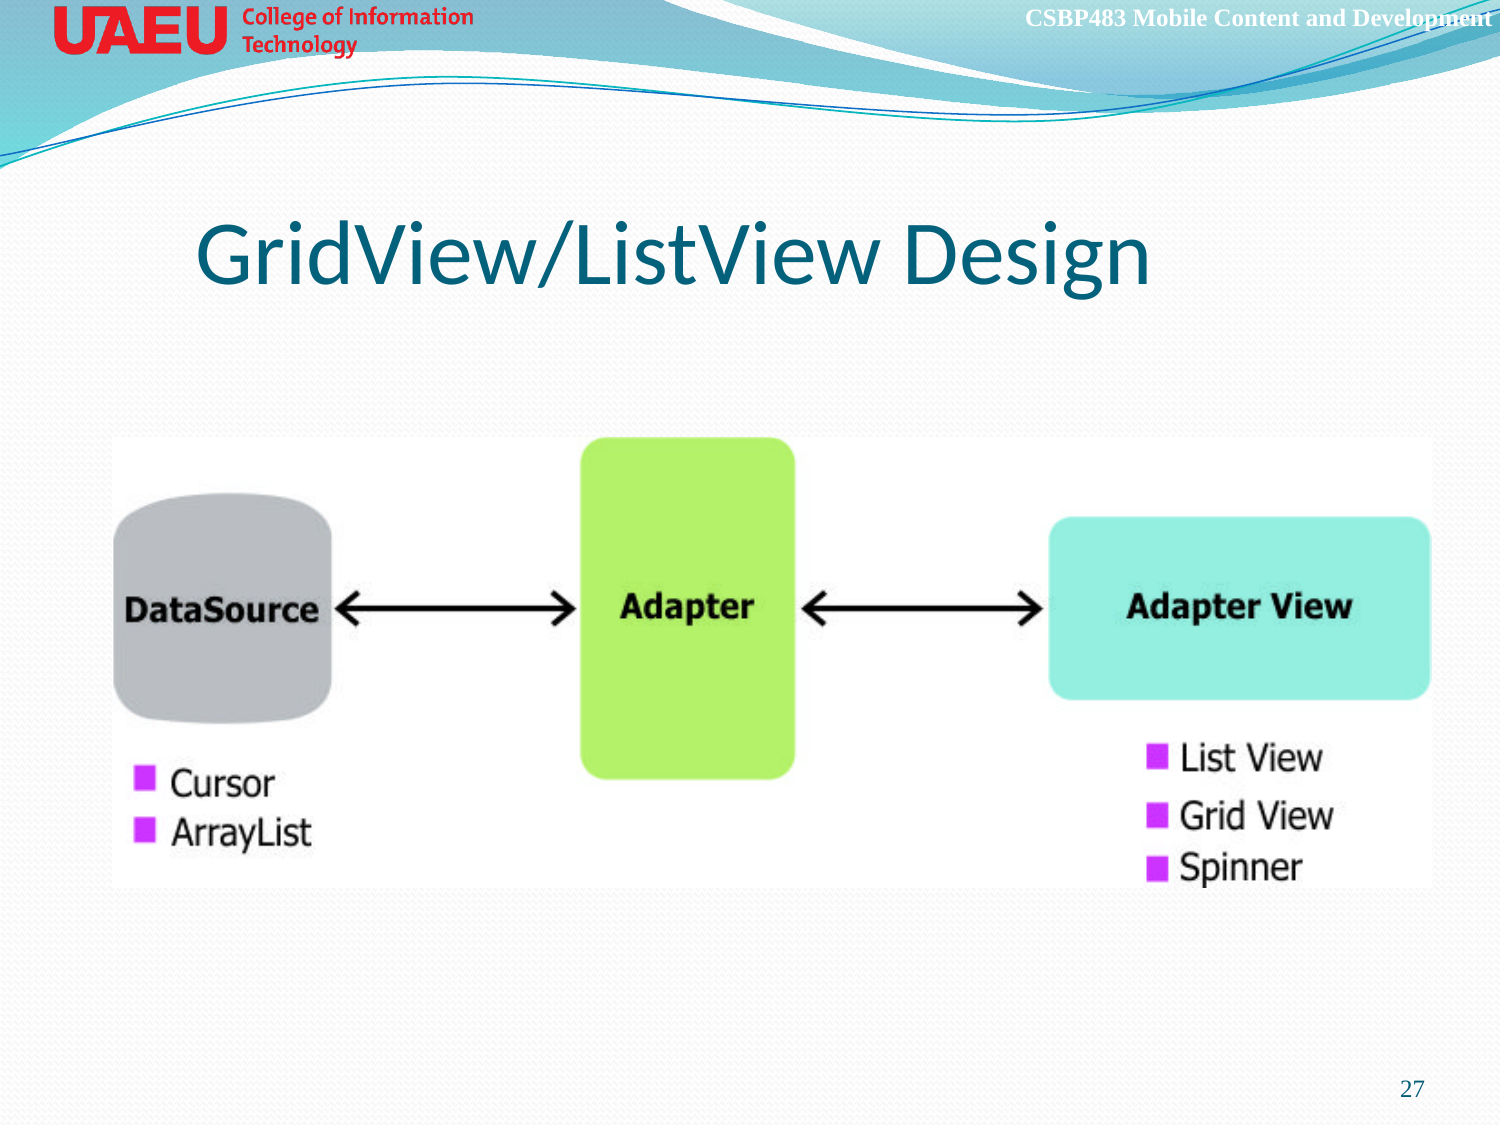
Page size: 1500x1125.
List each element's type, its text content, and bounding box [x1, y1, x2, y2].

slide_number 27 [1299, 1042, 1425, 1103]
picture [112, 437, 1432, 888]
picture [50, 2, 475, 61]
title GridView/ListView Design [0, 115, 1350, 304]
